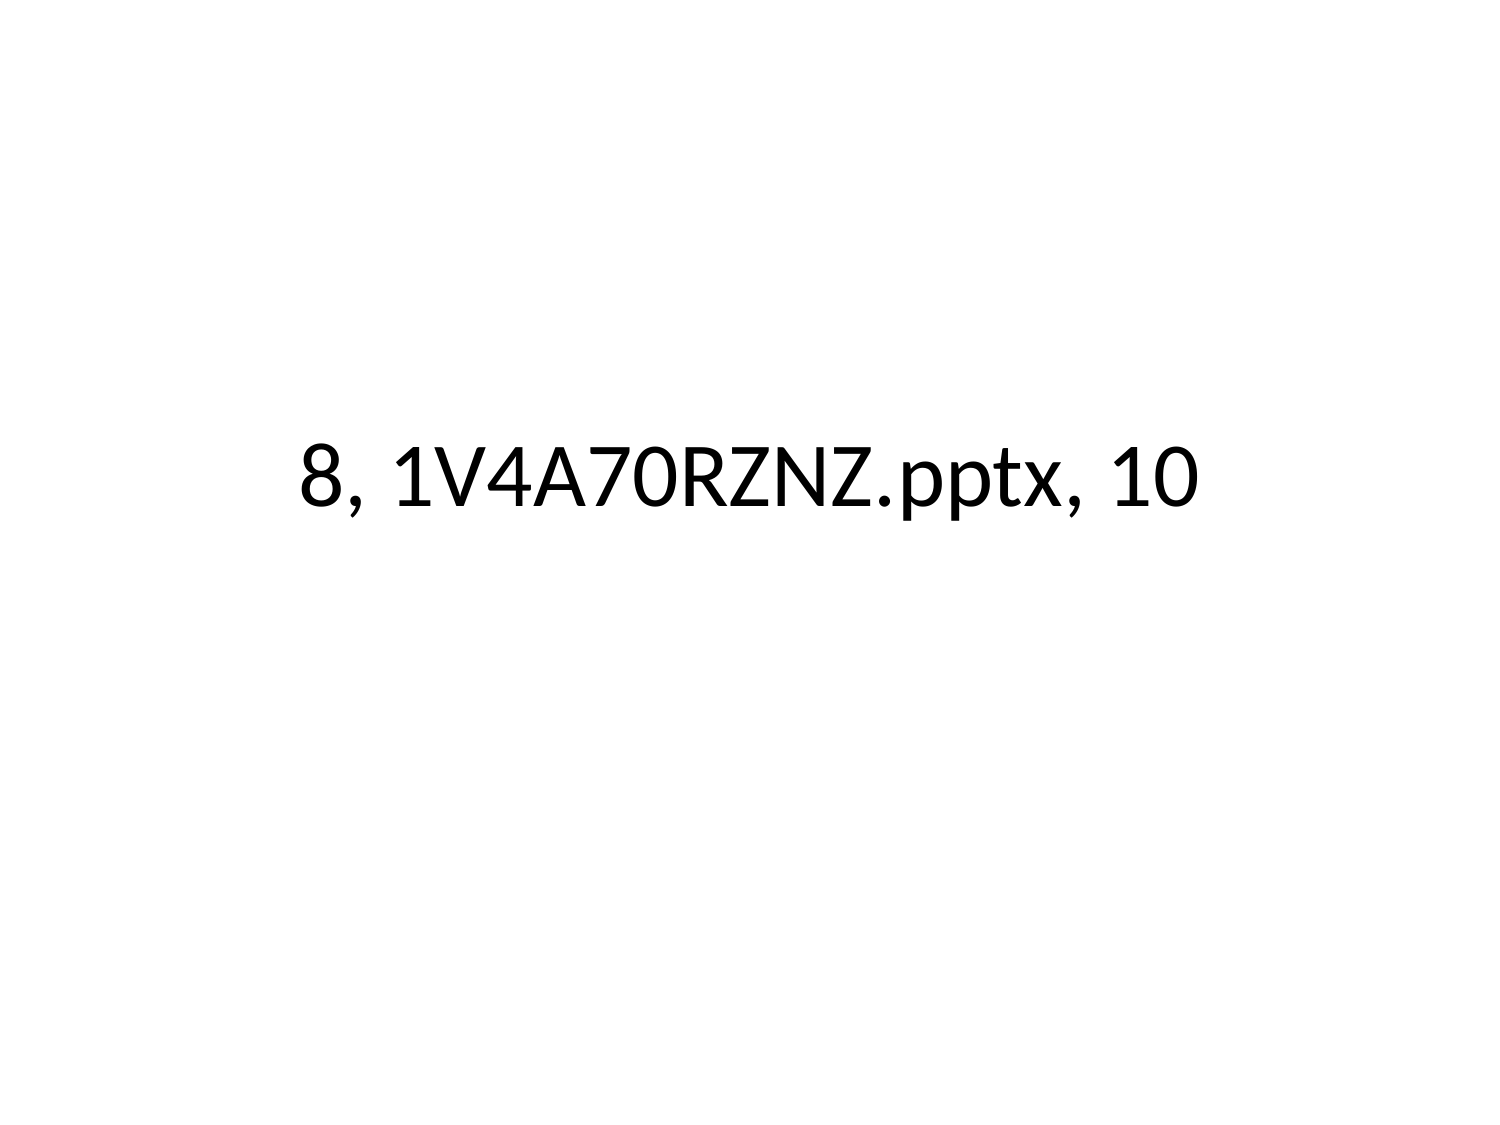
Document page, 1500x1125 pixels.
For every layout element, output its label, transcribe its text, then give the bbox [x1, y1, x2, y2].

title 8, 1V4A70RZNZ.pptx, 10 [112, 349, 1388, 591]
